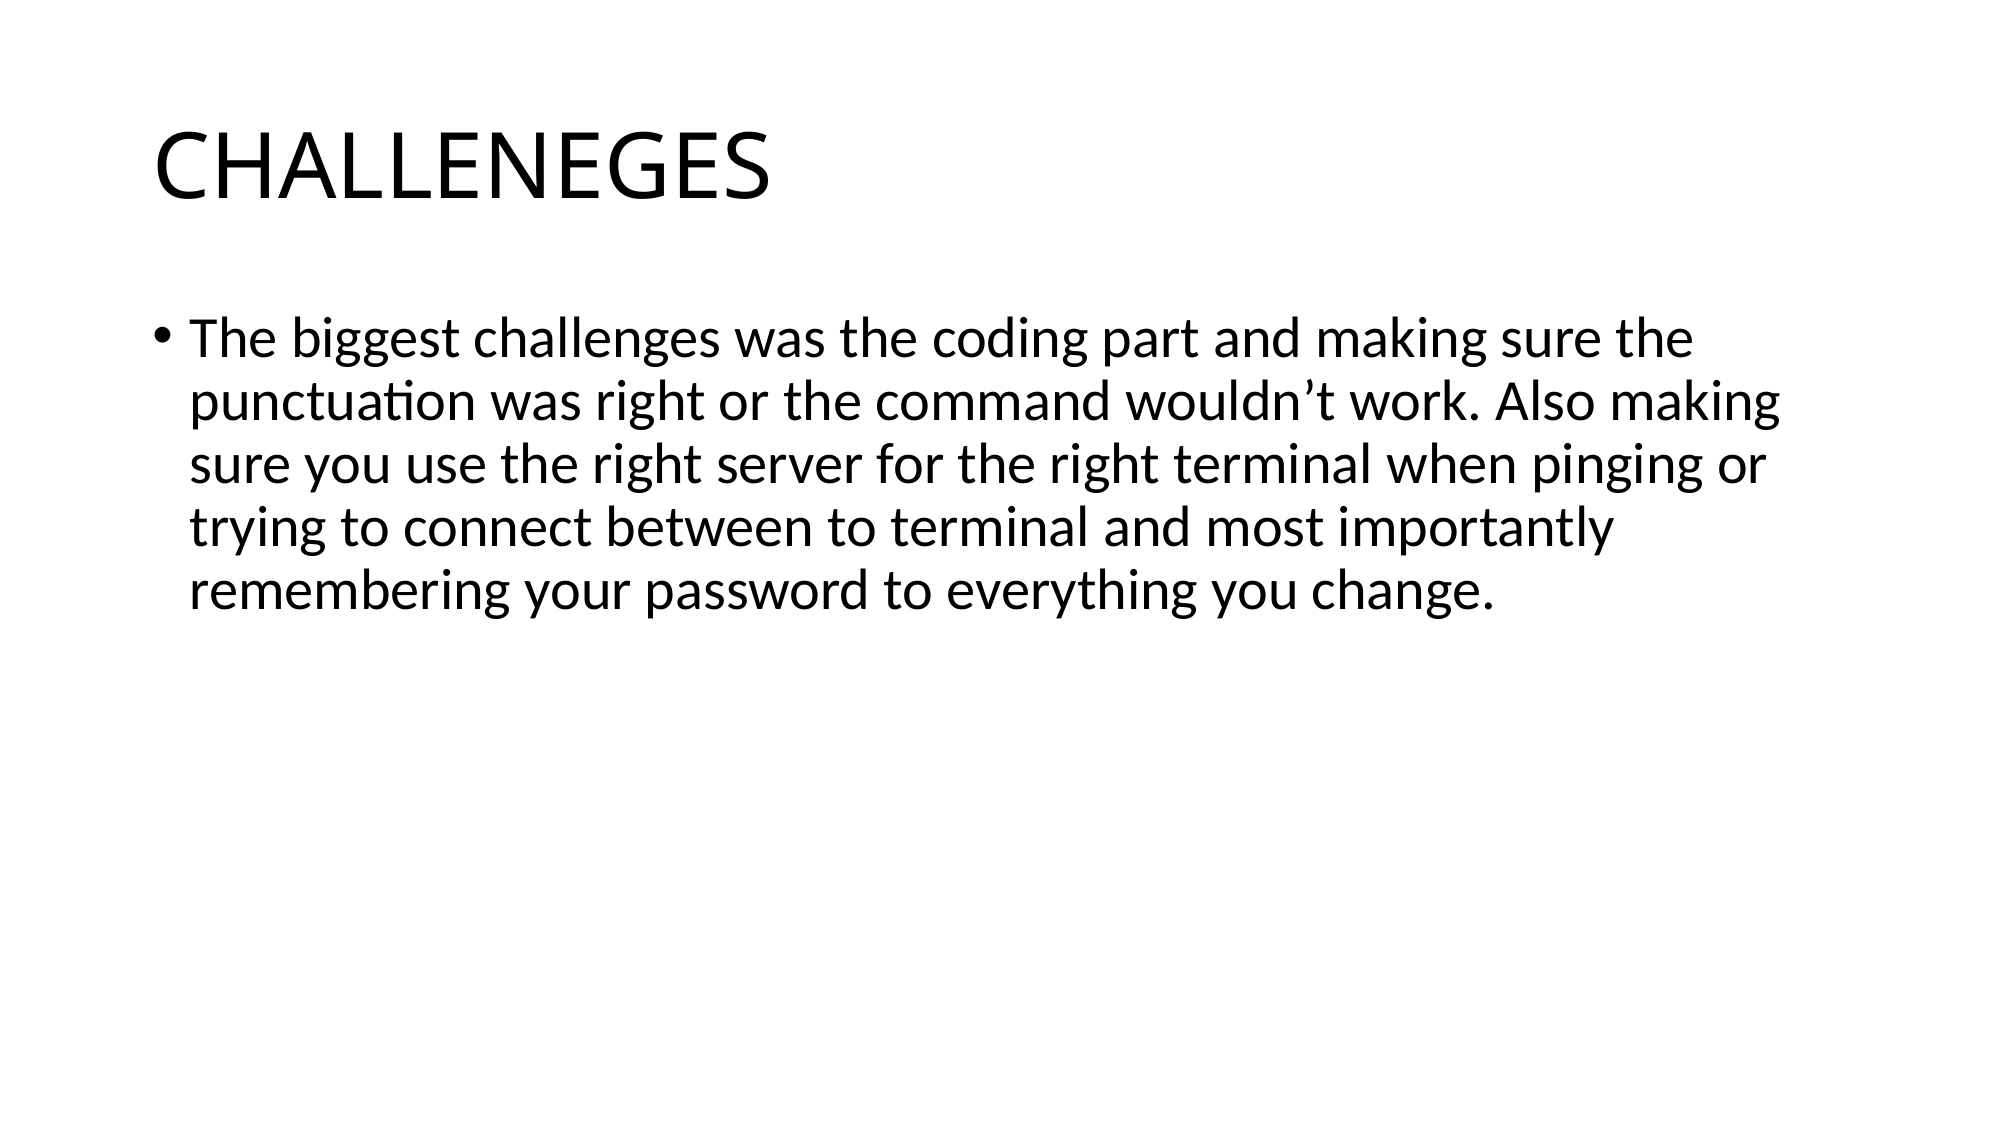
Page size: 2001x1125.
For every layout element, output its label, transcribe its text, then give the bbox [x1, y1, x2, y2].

title CHALLENEGES [137, 59, 1863, 278]
list The biggest challenges was the coding part and making sure the punctuation was right or the command wouldn’t work. Also making sure you use the right server for the right terminal when pinging or trying to connect between to terminal and most importantly remembering your password to everything you change. [137, 299, 1863, 1014]
